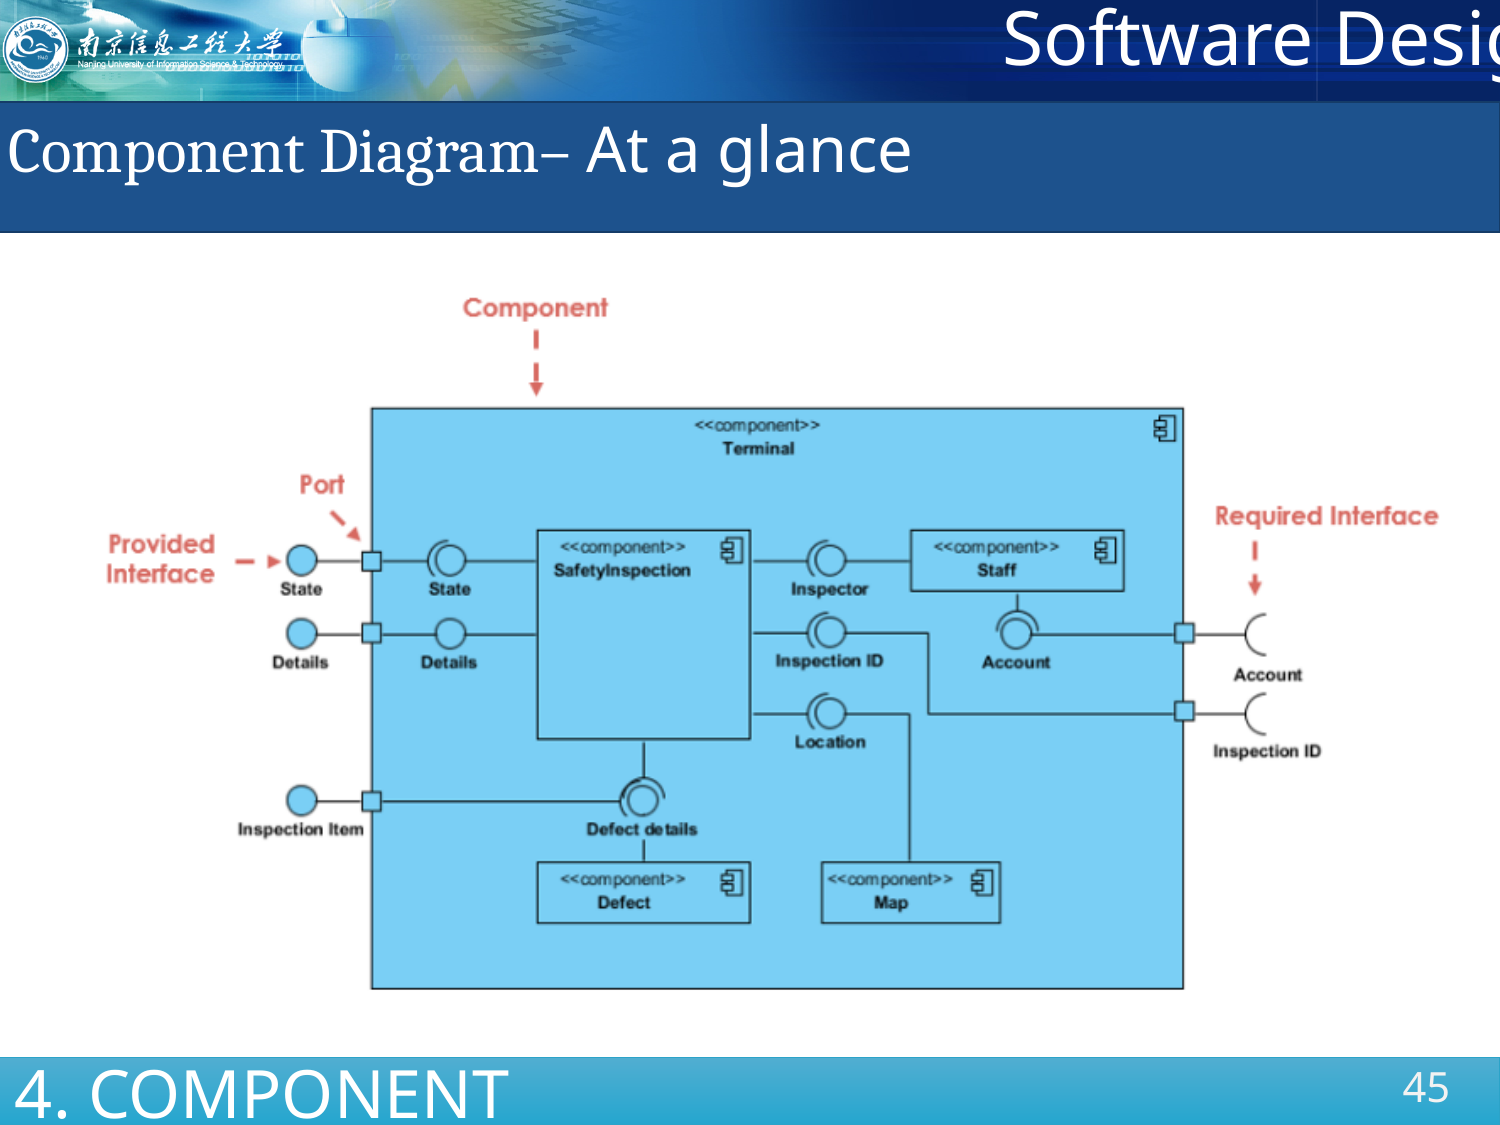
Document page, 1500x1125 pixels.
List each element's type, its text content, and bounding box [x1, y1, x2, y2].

picture [1496, 33, 1500, 57]
picture [0, 0, 1500, 101]
picture [100, 278, 1468, 1012]
text_box 4. COMPONENT DIAGRAM [0, 1044, 798, 1125]
title Component Diagram– At a glance [0, 101, 1500, 233]
